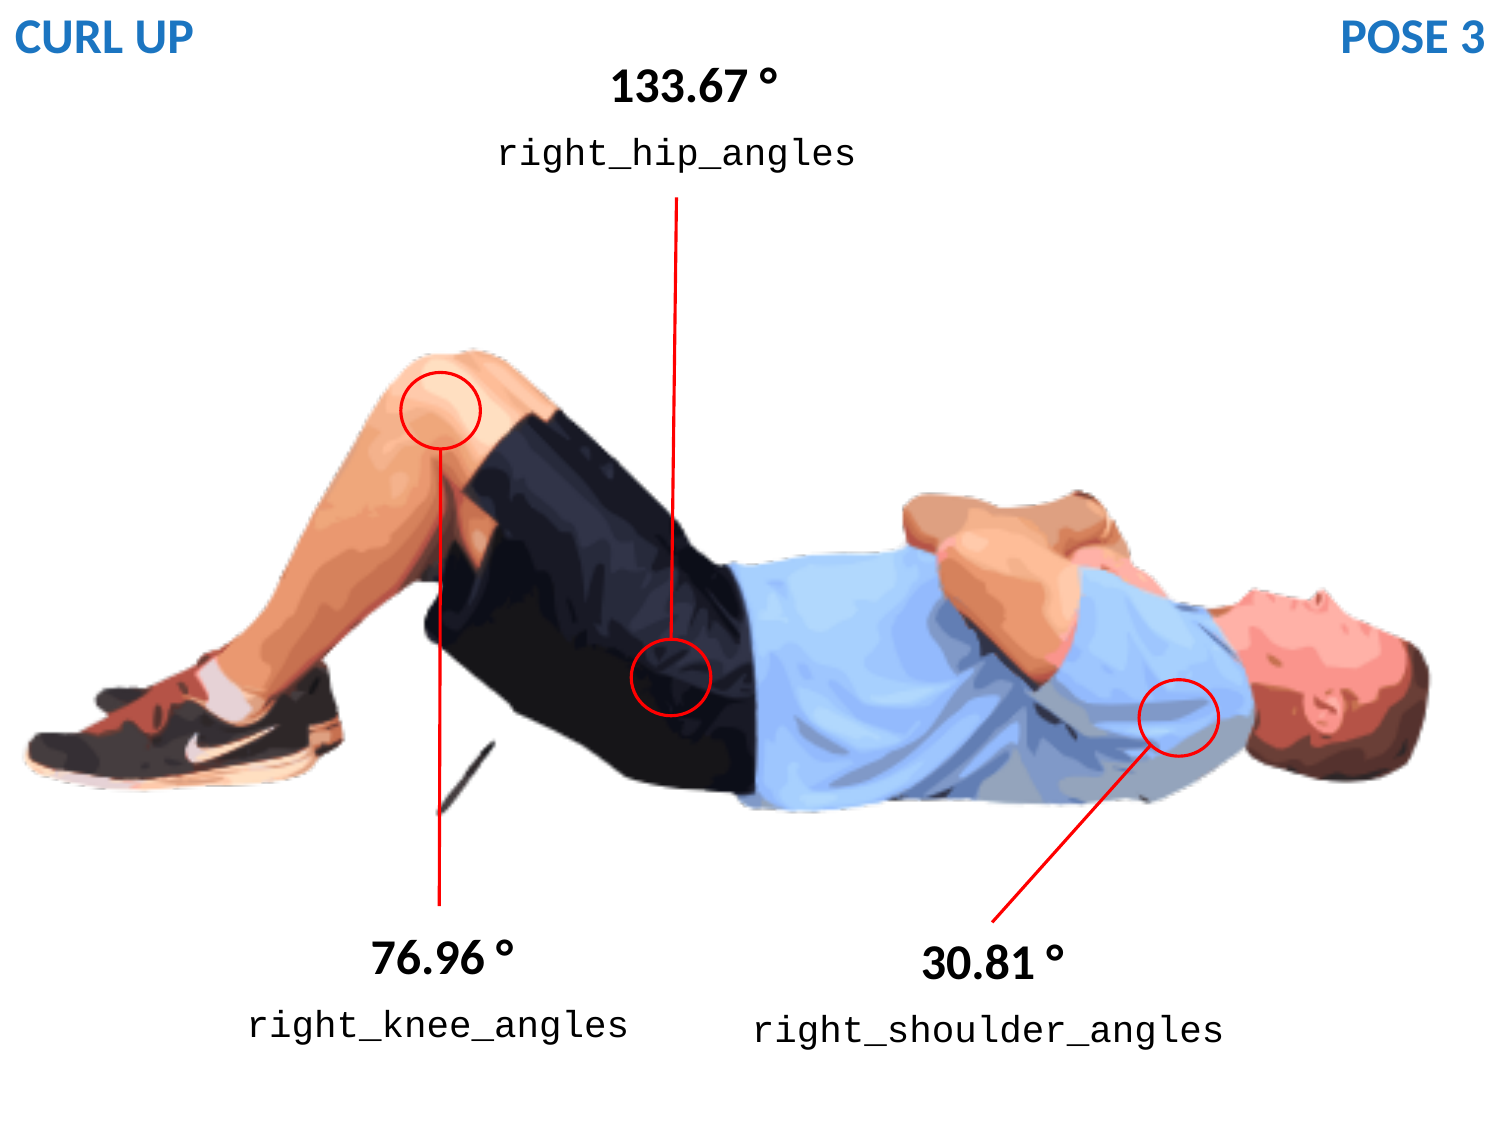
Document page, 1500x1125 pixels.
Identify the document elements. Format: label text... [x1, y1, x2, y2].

text_box 30.81 ° [906, 922, 1079, 998]
text_box CURL UP [0, 0, 440, 72]
text_box 76.96 ° [355, 916, 529, 992]
text_box POSE 3 [1060, 0, 1500, 71]
text_box 133.67 ° [594, 45, 792, 120]
text_box right_hip_angles [481, 120, 872, 181]
picture [0, 293, 1465, 855]
text_box right_shoulder_angles [737, 998, 1240, 1058]
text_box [992, 745, 1151, 923]
text_box right_knee_angles [231, 992, 645, 1053]
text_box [671, 197, 677, 640]
